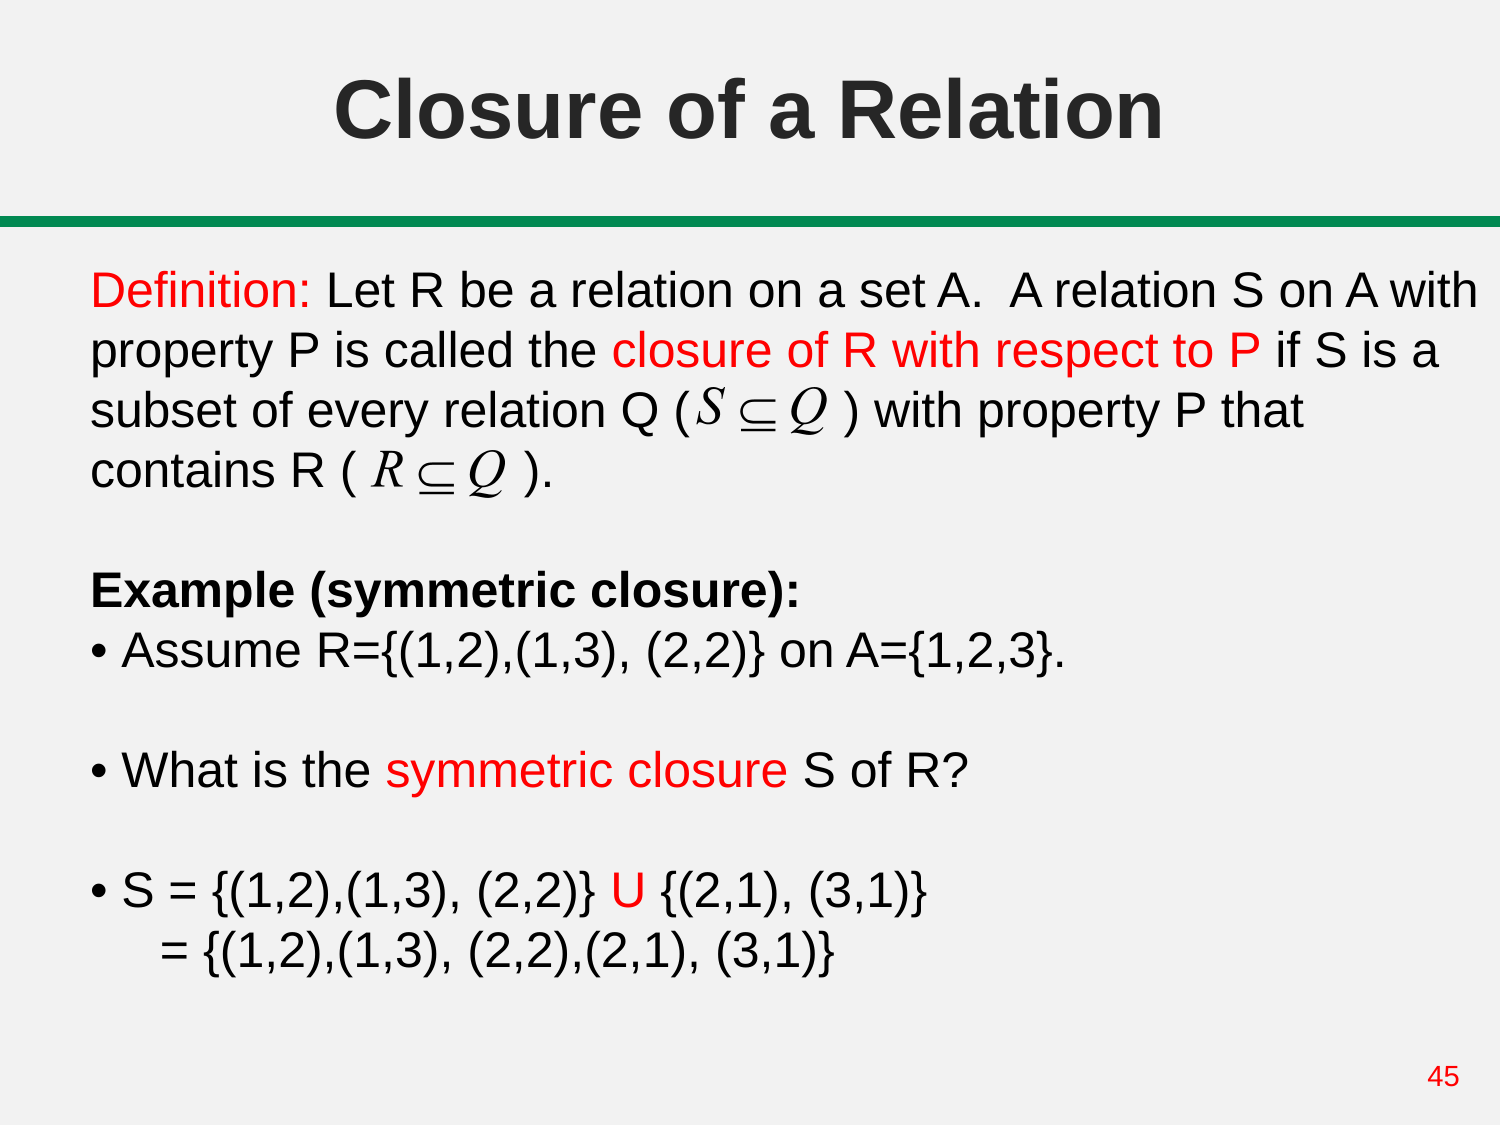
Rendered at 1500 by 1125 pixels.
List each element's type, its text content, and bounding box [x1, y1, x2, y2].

title Closure of a Relation [0, 0, 1500, 163]
picture [687, 374, 839, 447]
text_box Definition: Let R be a relation on a set A. A relation S on A with property P is called the closure of R with respect to P if S is a subset of every relation Q ( ) with property P that contains R ( ). Example (symmetric closure): • Assume R={(1,2),(1,3), (2,2)} on A={1,2,3}. • What is the symmetric closure S of R? • S = {(1,2),(1,3), (2,2)} U {(2,1), (3,1)} = {(1,2),(1,3), (2,2),(2,1), (3,1)} [74, 249, 1500, 1045]
picture [362, 437, 514, 509]
